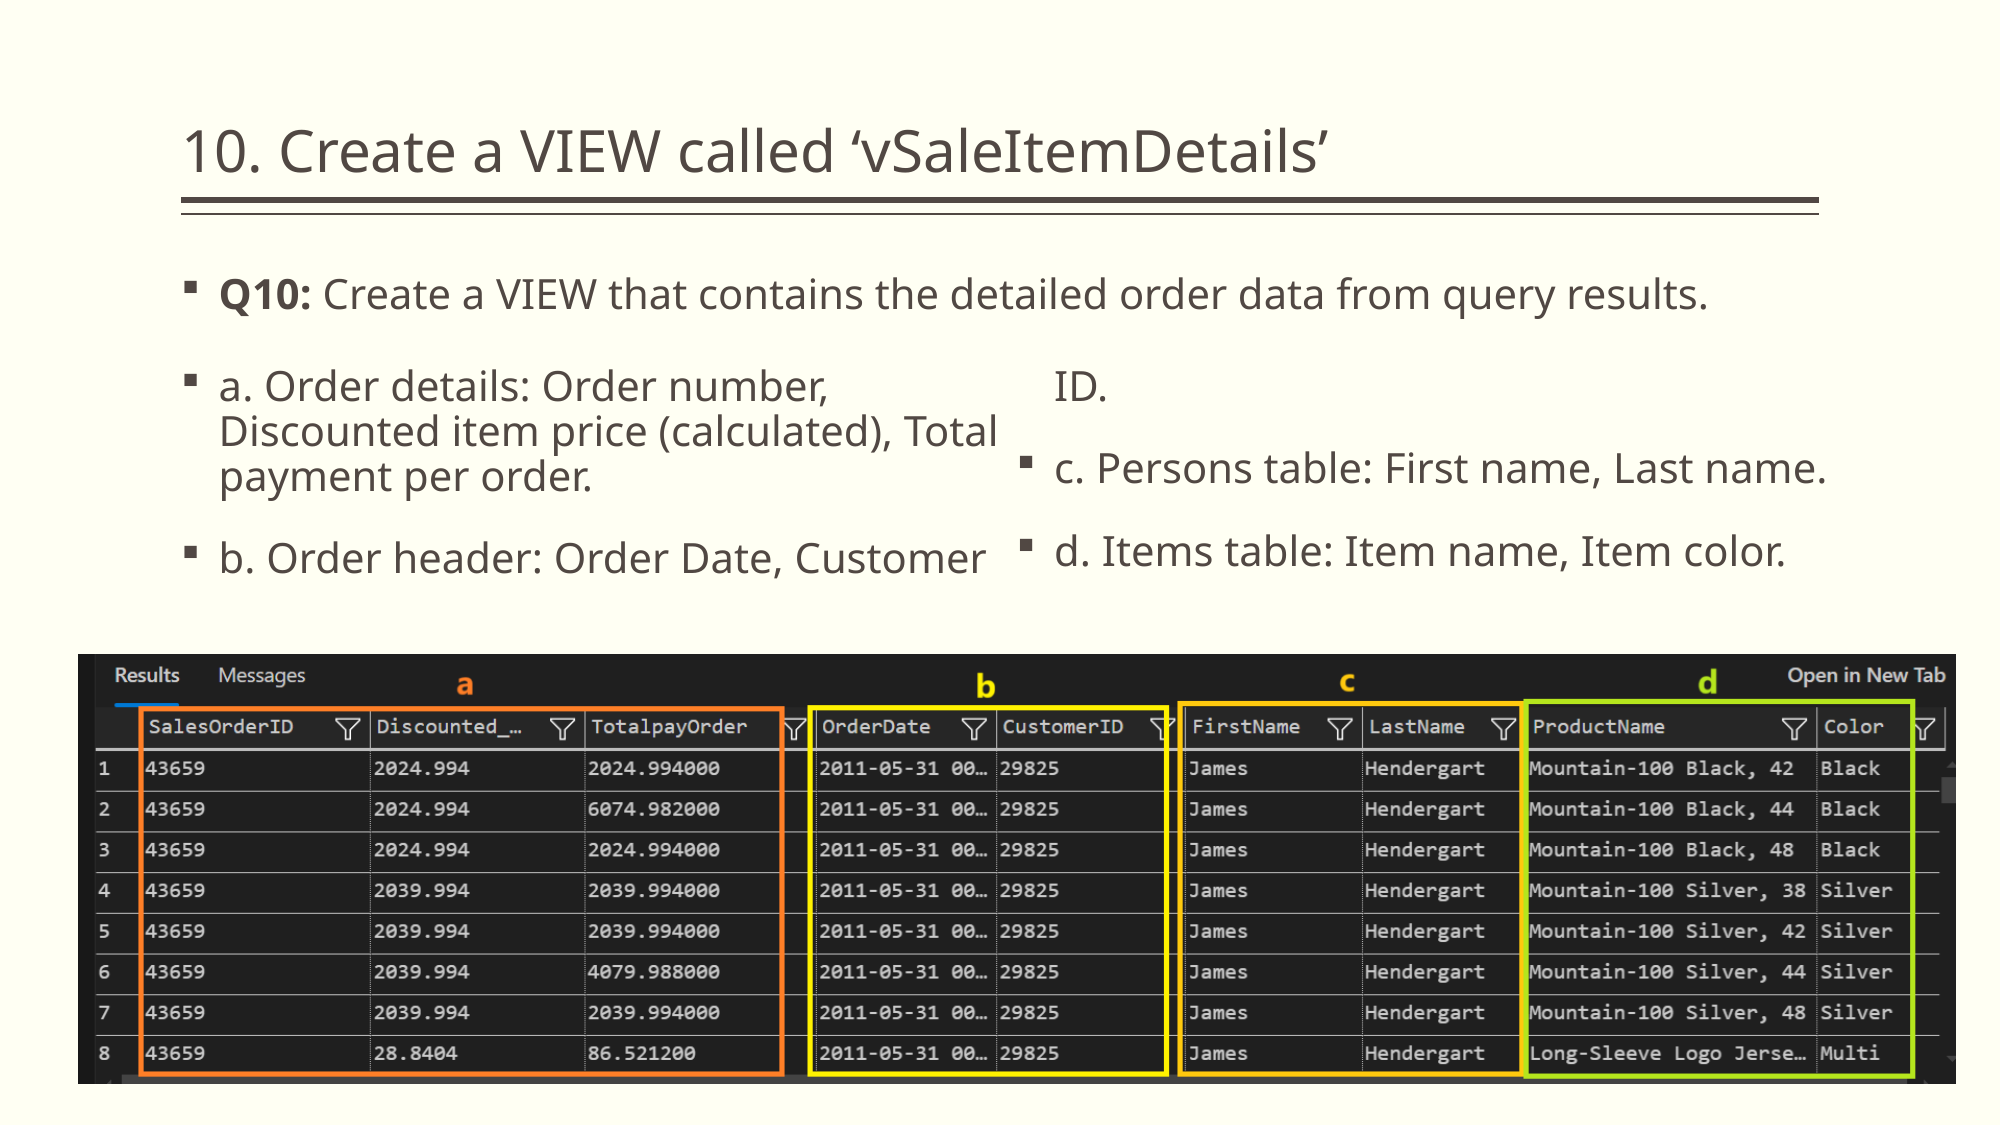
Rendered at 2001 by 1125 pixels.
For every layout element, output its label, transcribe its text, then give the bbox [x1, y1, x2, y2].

list a. Order details: Order number, Discounted item price (calculated), Total payment per order. b. Order header: Order Date, Customer ID. c. Persons table: First name, Last name. d. Items table: Item name, Item color. [181, 357, 1853, 617]
picture [78, 654, 1956, 1084]
text_box Q10: Create a VIEW that contains the detailed order data from query results. [181, 235, 1819, 337]
title 10. Create a VIEW called ‘vSaleItemDetails’ [181, 12, 1819, 193]
